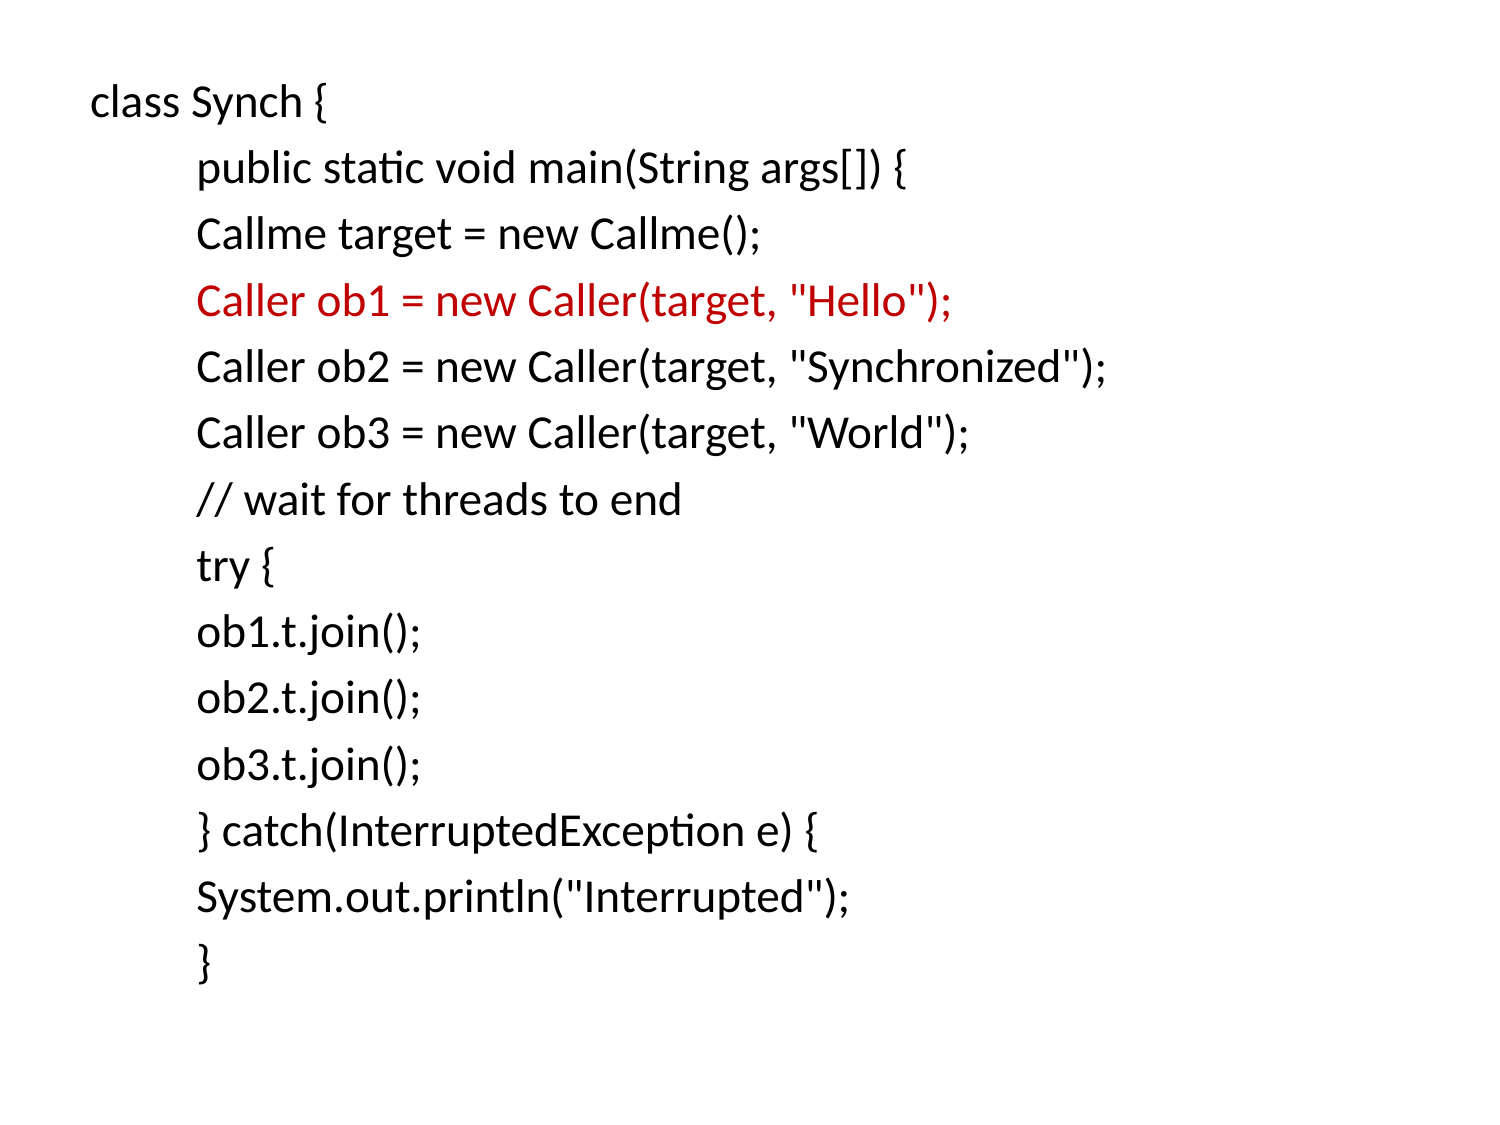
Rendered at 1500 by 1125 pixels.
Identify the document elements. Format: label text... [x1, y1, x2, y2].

list class Synch { public static void main(String args[]) { Callme target = new Callme(); Caller ob1 = new Caller(target, "Hello"); Caller ob2 = new Caller(target, "Synchronized"); Caller ob3 = new Caller(target, "World"); // wait for threads to end try { ob1.t.join(); ob2.t.join(); ob3.t.join(); } catch(InterruptedException e) { System.out.println("Interrupted"); } [75, 62, 1425, 1005]
